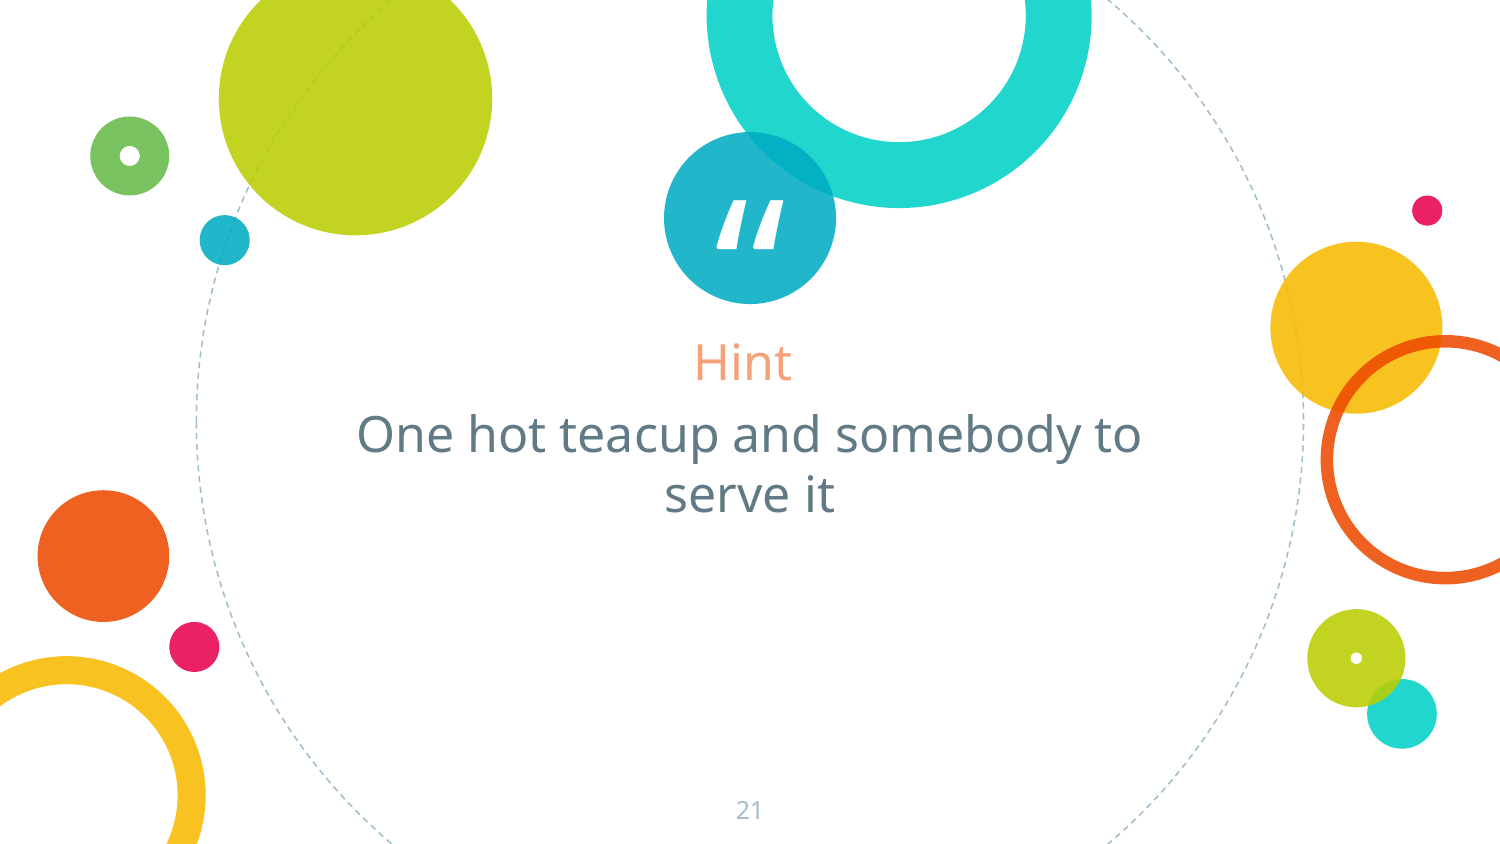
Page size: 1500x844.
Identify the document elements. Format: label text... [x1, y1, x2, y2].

slide_number 21 [711, 779, 789, 844]
list Hint One hot teacup and somebody to serve it [308, 315, 1192, 657]
